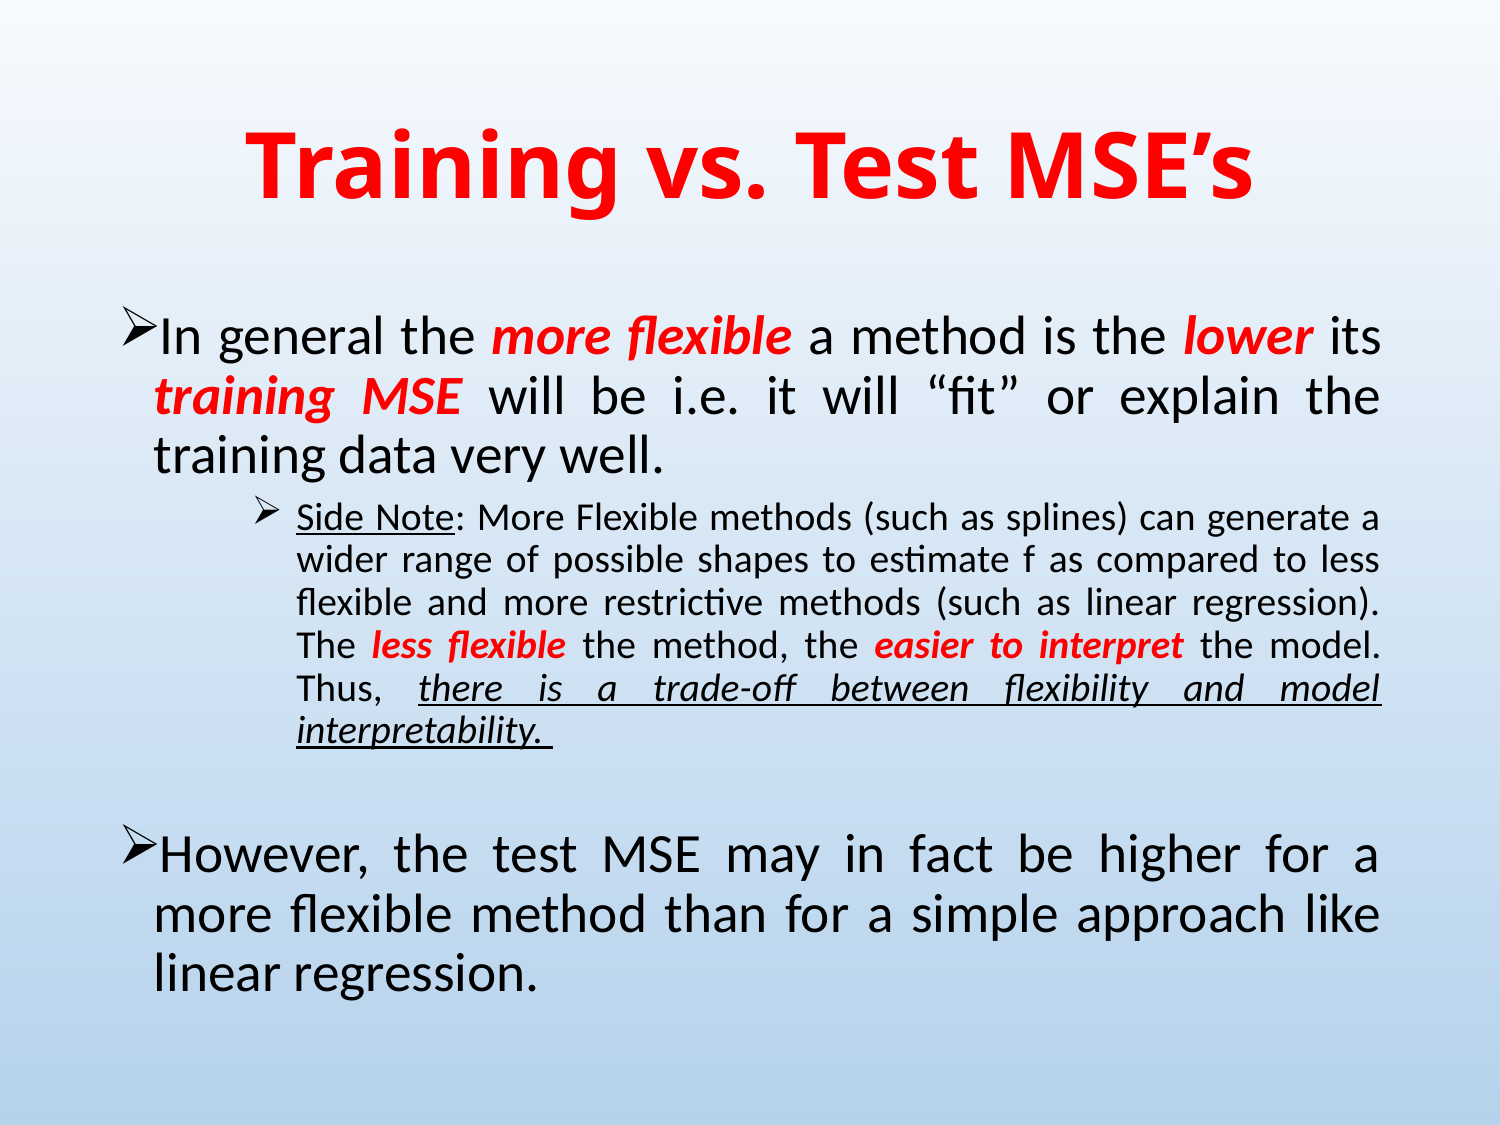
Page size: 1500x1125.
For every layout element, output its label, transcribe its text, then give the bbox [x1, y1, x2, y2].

title Training vs. Test MSE’s [103, 59, 1397, 278]
list In general the more flexible a method is the lower its training MSE will be i.e. it will “fit” or explain the training data very well. Side Note: More Flexible methods (such as splines) can generate a wider range of possible shapes to estimate f as compared to less flexible and more restrictive methods (such as linear regression). The less flexible the method, the easier to interpret the model. Thus, there is a trade-off between flexibility and model interpretability. However, the test MSE may in fact be higher for a more flexible method than for a simple approach like linear regression. [103, 299, 1397, 1014]
